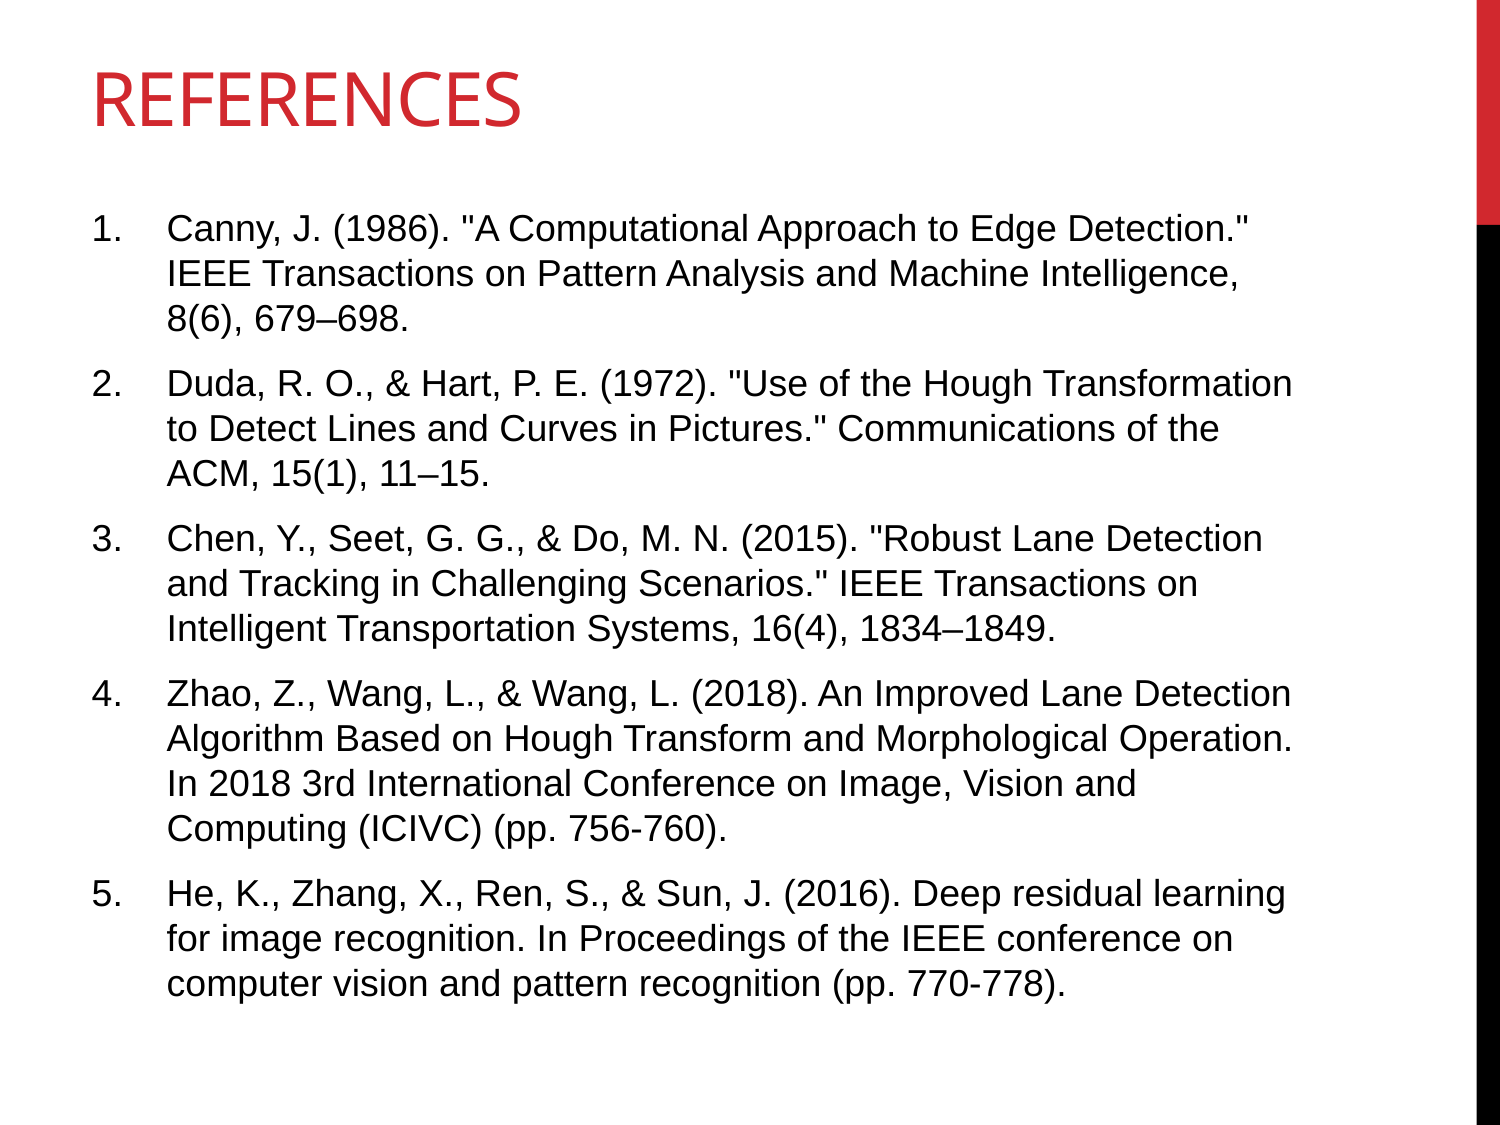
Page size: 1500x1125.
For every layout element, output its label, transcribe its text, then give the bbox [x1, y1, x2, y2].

title REFERENCES [75, 25, 1025, 149]
list Canny, J. (1986). "A Computational Approach to Edge Detection." IEEE Transactions on Pattern Analysis and Machine Intelligence, 8(6), 679–698. Duda, R. O., & Hart, P. E. (1972). "Use of the Hough Transformation to Detect Lines and Curves in Pictures." Communications of the ACM, 15(1), 11–15. Chen, Y., Seet, G. G., & Do, M. N. (2015). "Robust Lane Detection and Tracking in Challenging Scenarios." IEEE Transactions on Intelligent Transportation Systems, 16(4), 1834–1849. Zhao, Z., Wang, L., & Wang, L. (2018). An Improved Lane Detection Algorithm Based on Hough Transform and Morphological Operation. In 2018 3rd International Conference on Image, Vision and Computing (ICIVC) (pp. 756-760). He, K., Zhang, X., Ren, S., & Sun, J. (2016). Deep residual learning for image recognition. In Proceedings of the IEEE conference on computer vision and pattern recognition (pp. 770-778). [76, 196, 1327, 1071]
